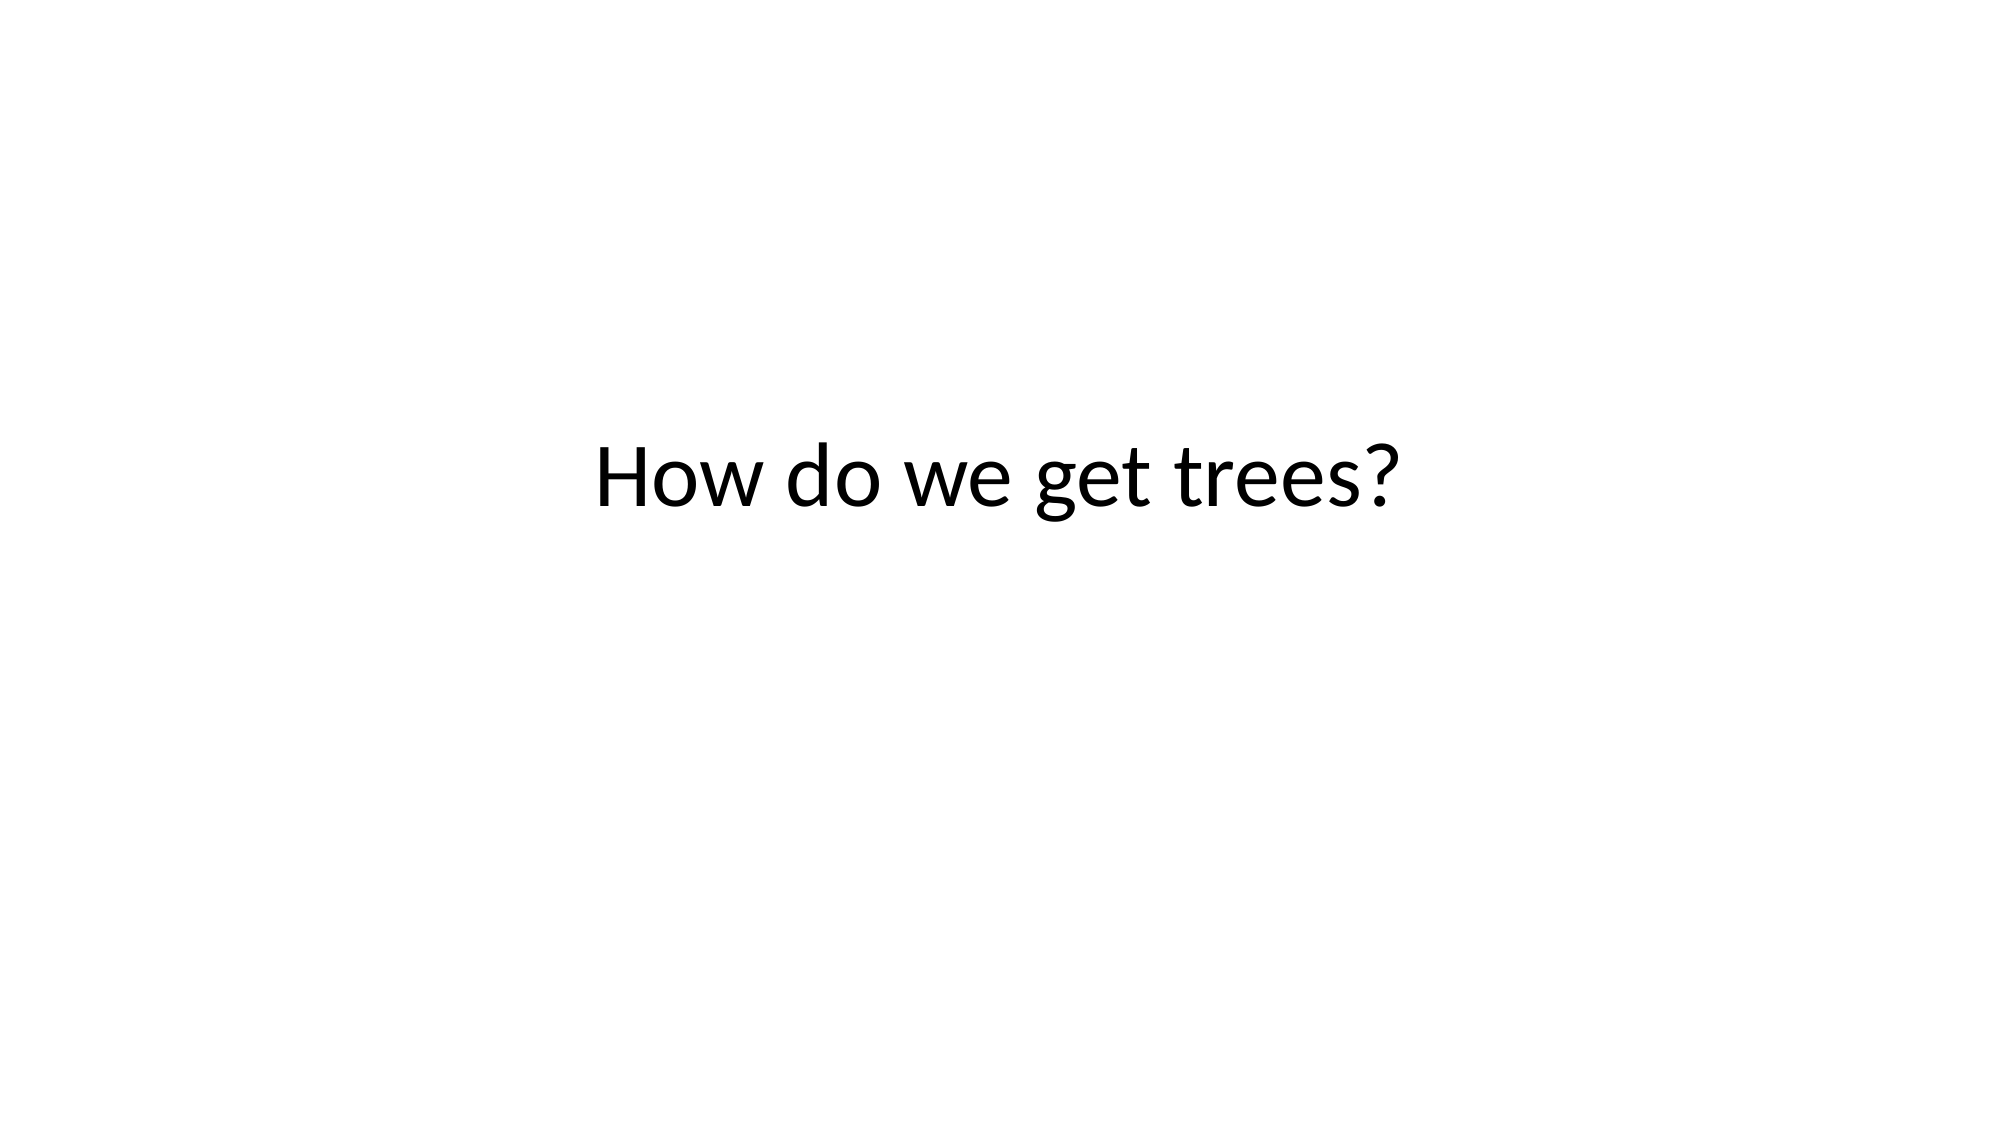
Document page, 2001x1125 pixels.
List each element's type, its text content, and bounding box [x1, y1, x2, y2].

title How do we get trees? [150, 349, 1850, 591]
